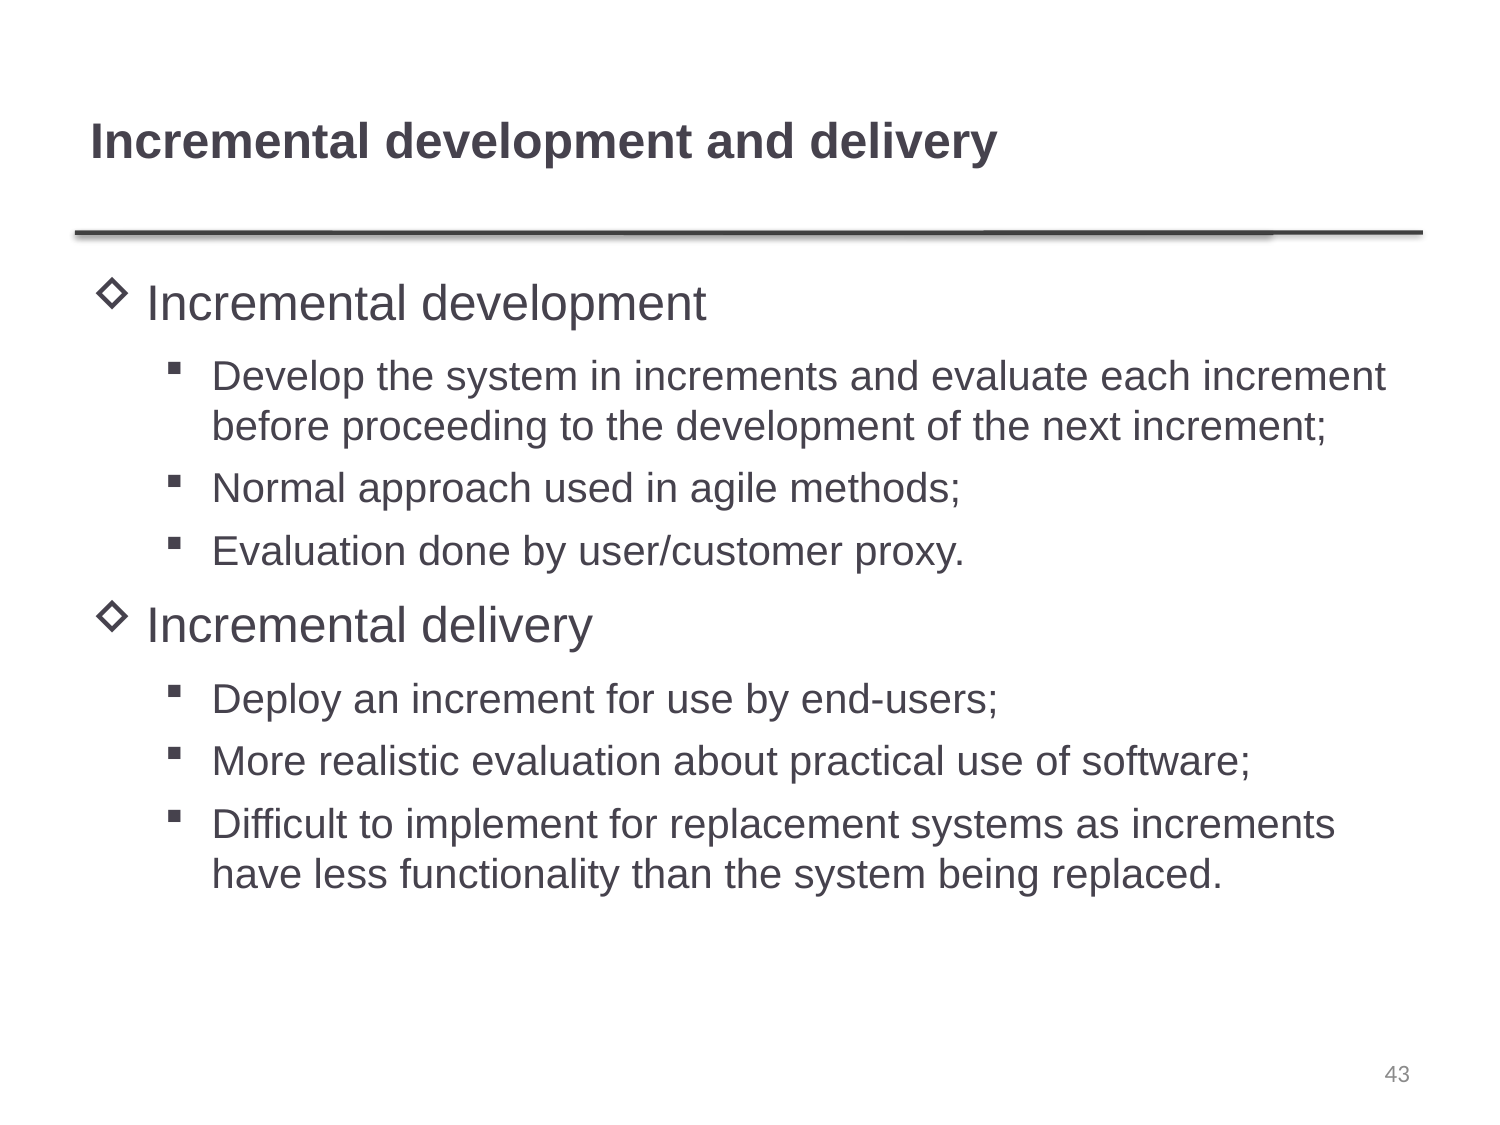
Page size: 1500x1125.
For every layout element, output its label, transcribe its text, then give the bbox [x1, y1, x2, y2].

slide_number 43 [1074, 1042, 1425, 1103]
title Incremental development and delivery [74, 44, 1272, 233]
list Incremental development Develop the system in increments and evaluate each increment before proceeding to the development of the next increment; Normal approach used in agile methods; Evaluation done by user/customer proxy. Incremental delivery Deploy an increment for use by end-users; More realistic evaluation about practical use of software; Difficult to implement for replacement systems as increments have less functionality than the system being replaced. [75, 262, 1425, 1005]
